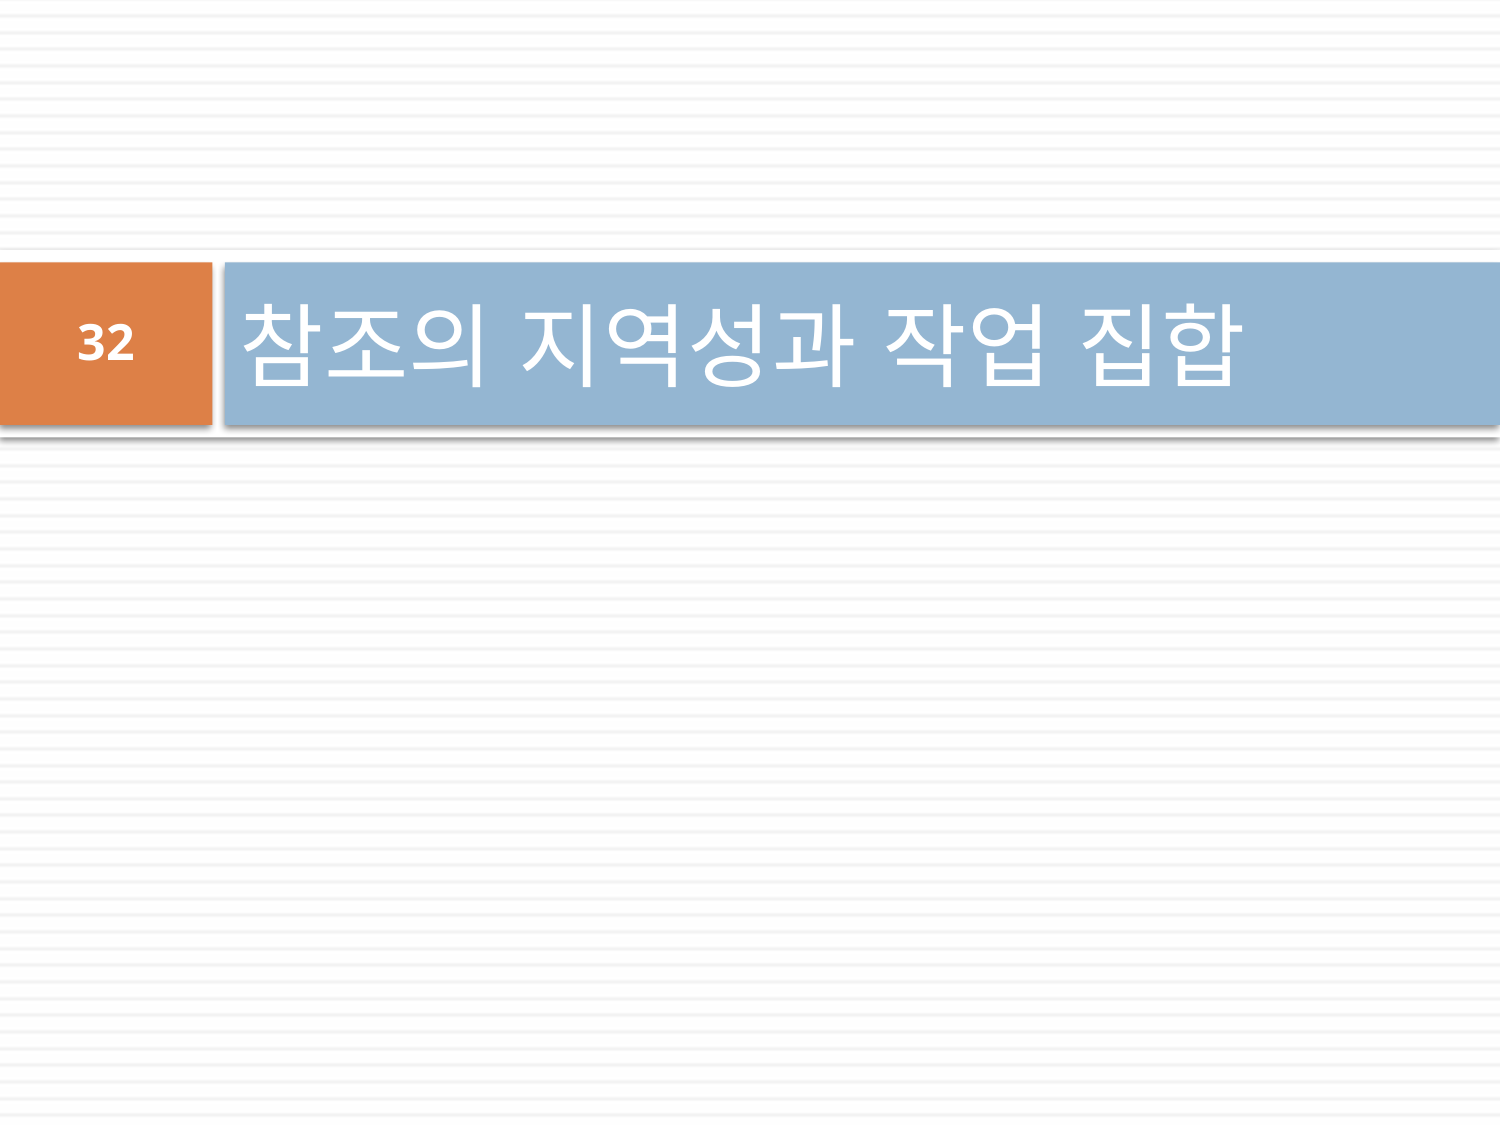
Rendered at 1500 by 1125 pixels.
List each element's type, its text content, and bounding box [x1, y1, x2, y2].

title 참조의 지역성과 작업 집합 [225, 262, 1475, 425]
slide_number 32 [0, 287, 213, 403]
